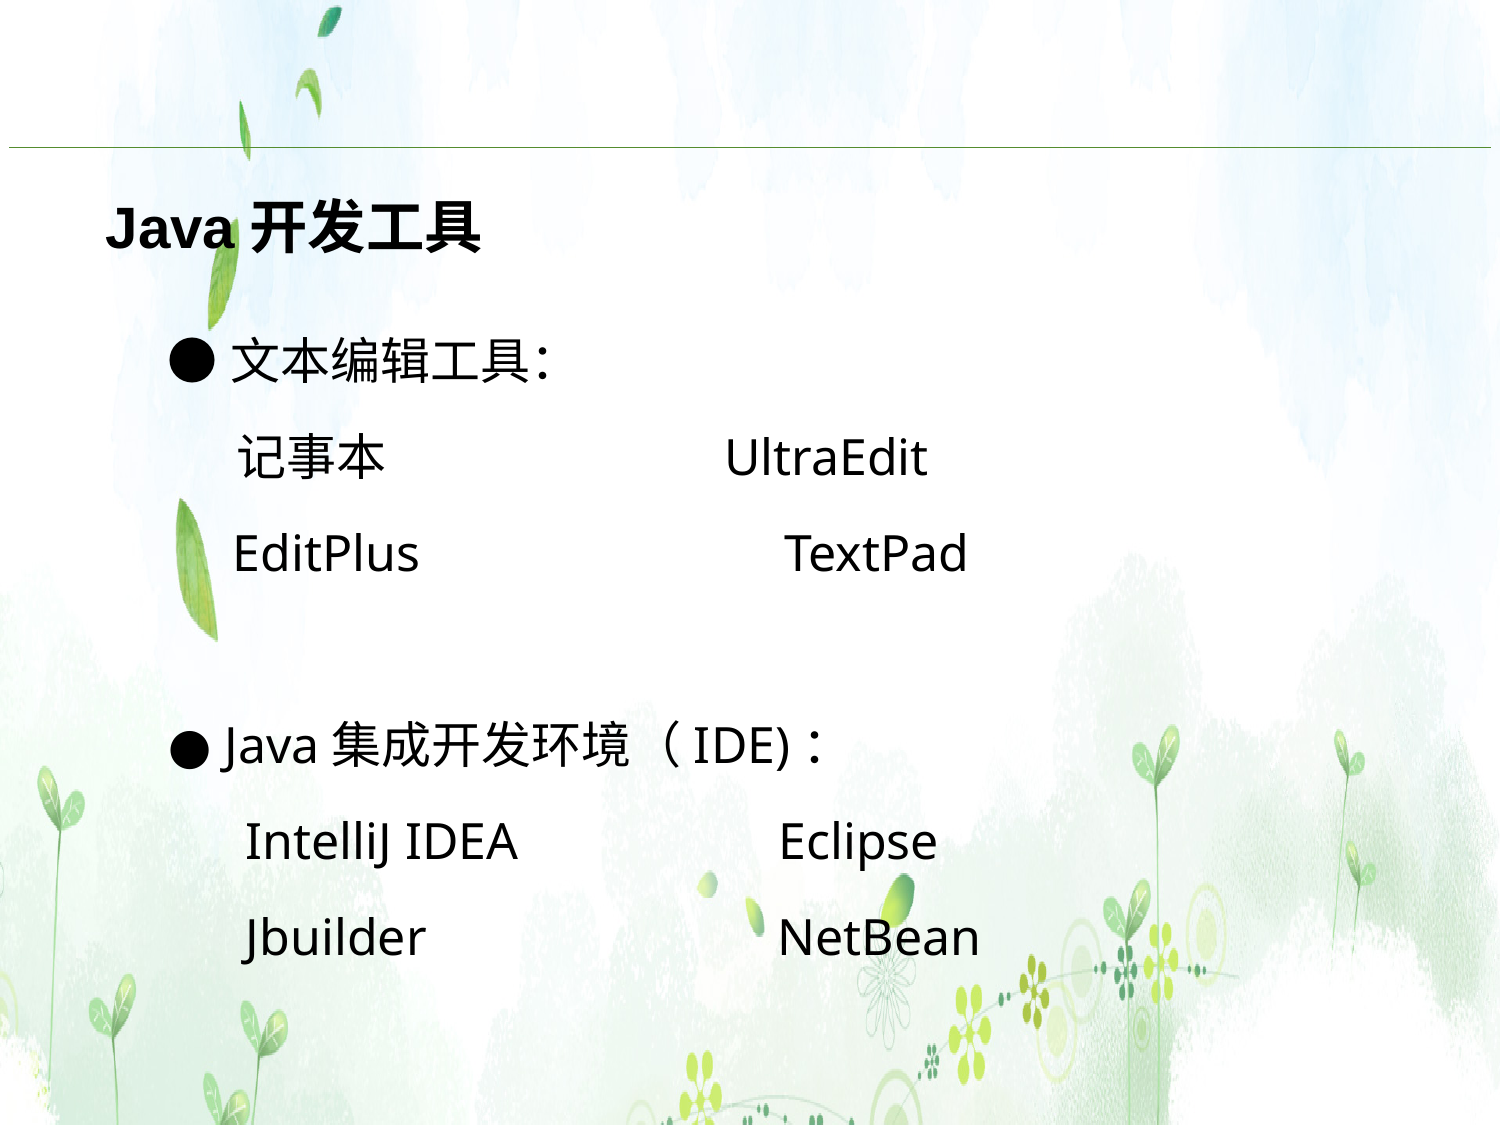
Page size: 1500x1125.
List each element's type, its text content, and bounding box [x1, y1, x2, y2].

text_box ●文本编辑工具： 记事本 UltraEdit EditPlus TextPad ● Java集成开发环境（IDE)： IntelliJ IDEA Eclipse Jbuilder NetBean [153, 286, 1347, 973]
picture [0, 0, 1500, 1125]
text_box Java开发工具 [90, 182, 860, 268]
